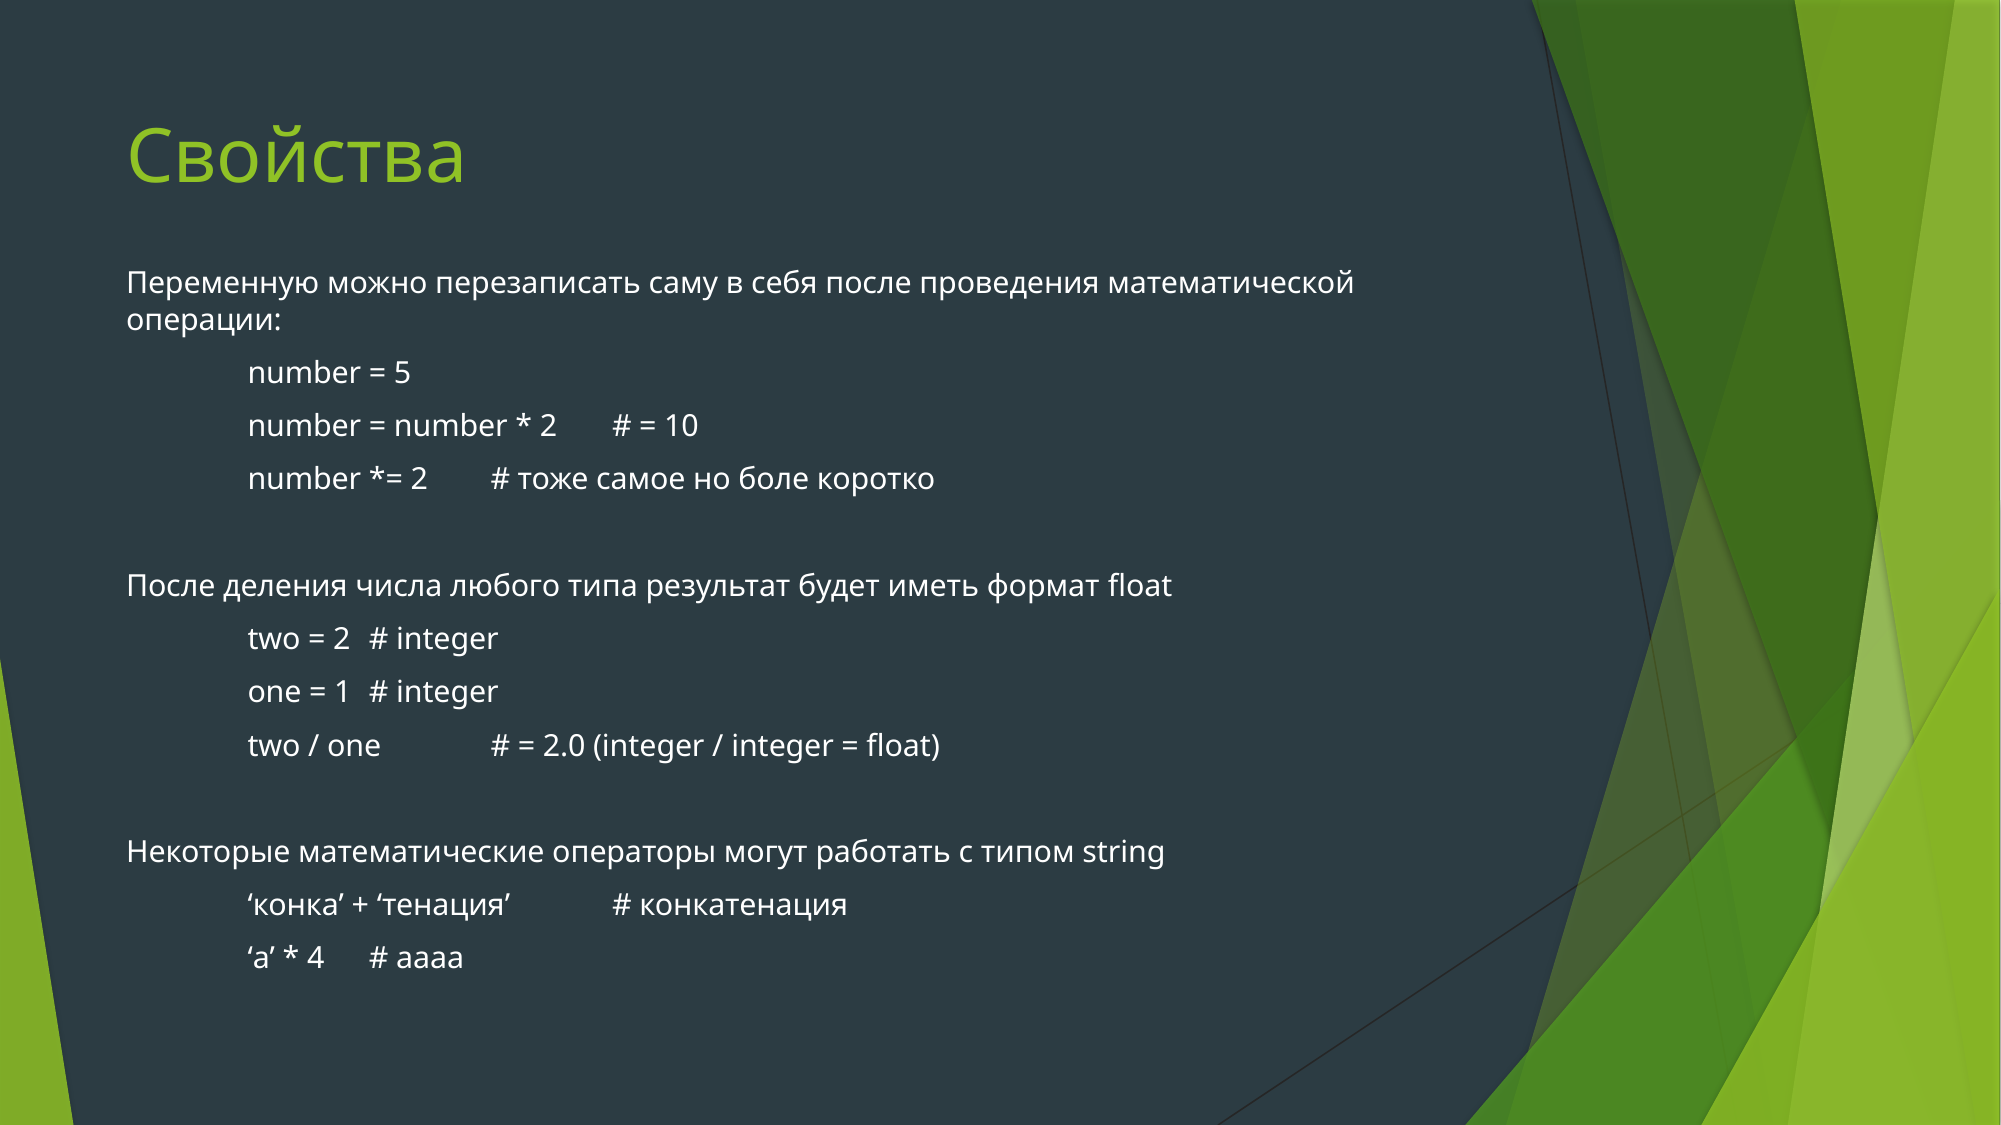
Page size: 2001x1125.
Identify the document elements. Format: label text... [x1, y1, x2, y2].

list Переменную можно перезаписать саму в себя после проведения математической операции: number = 5 number = number * 2 # = 10 number *= 2 # тоже самое но боле коротко После деления числа любого типа результат будет иметь формат float two = 2 # integer one = 1 # integer two / one # = 2.0 (integer / integer = float) Некоторые математические операторы могут работать с типом string ‘конка’ + ‘тенация’ # конкатенация ‘a’ * 4 # aaaa [111, 256, 1522, 992]
title Свойства [111, 99, 1522, 223]
